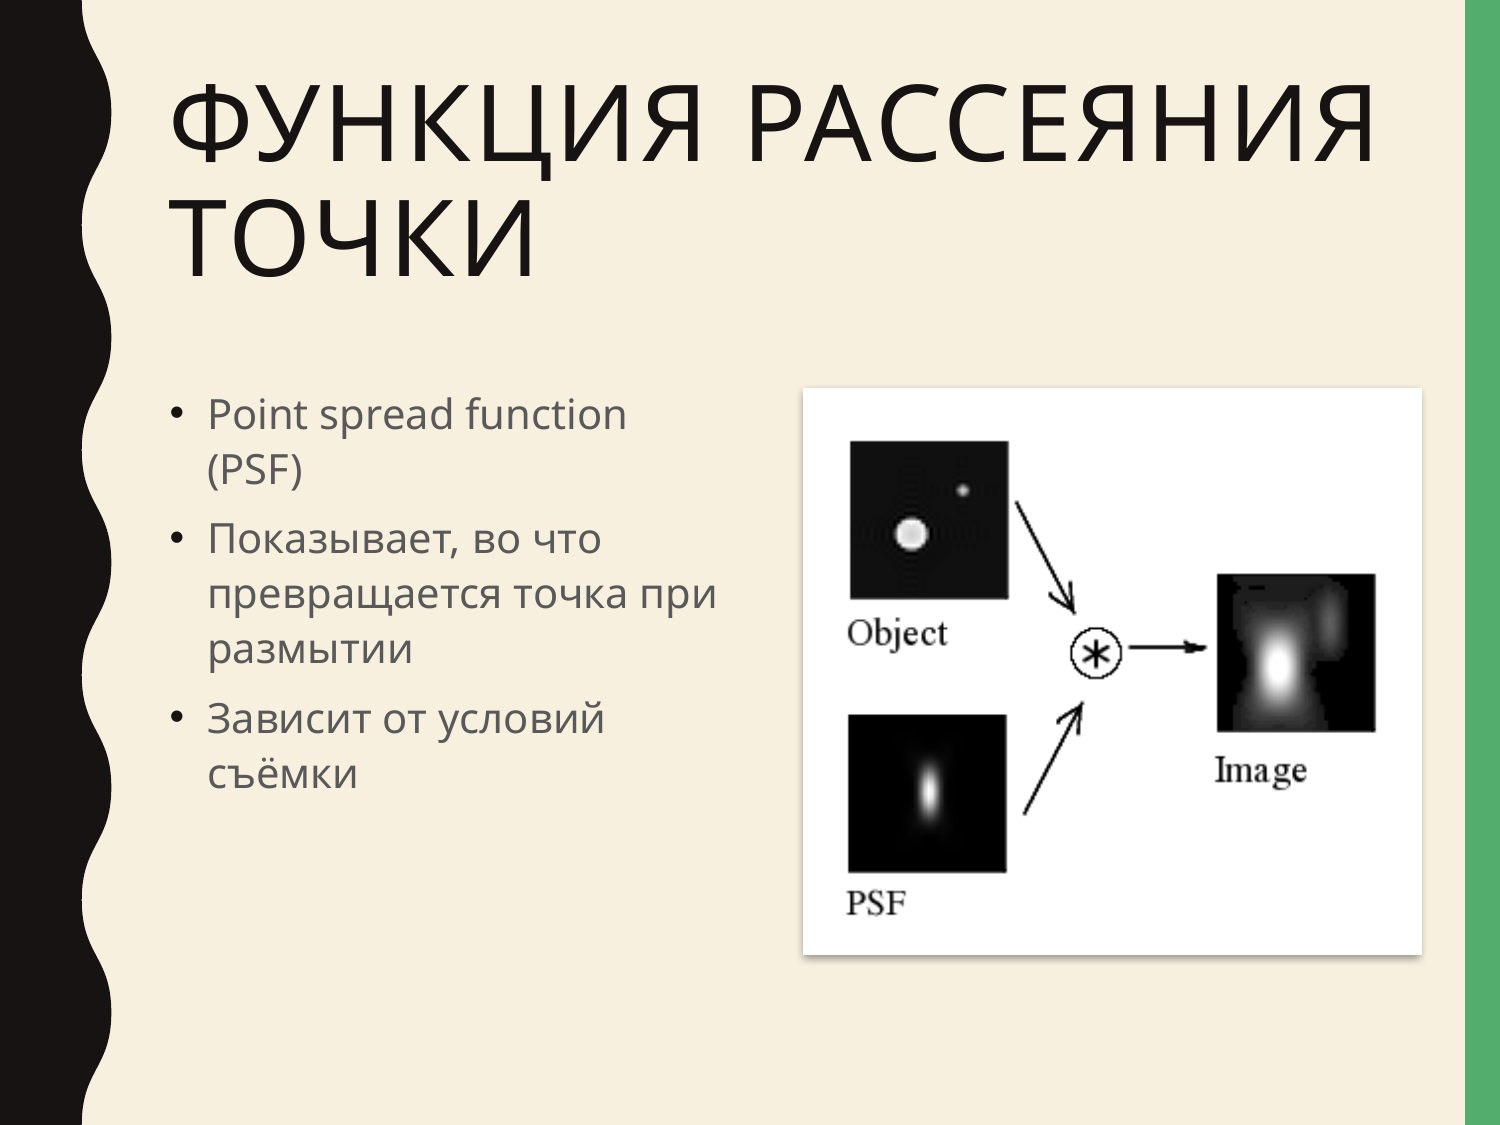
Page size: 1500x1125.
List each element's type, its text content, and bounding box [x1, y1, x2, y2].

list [817, 402, 1408, 941]
list Point spread function (PSF) Показывает, во что превращается точка при размытии Зависит от условий съёмки [154, 375, 745, 969]
title Функция рассеяния точки [154, 62, 1407, 308]
